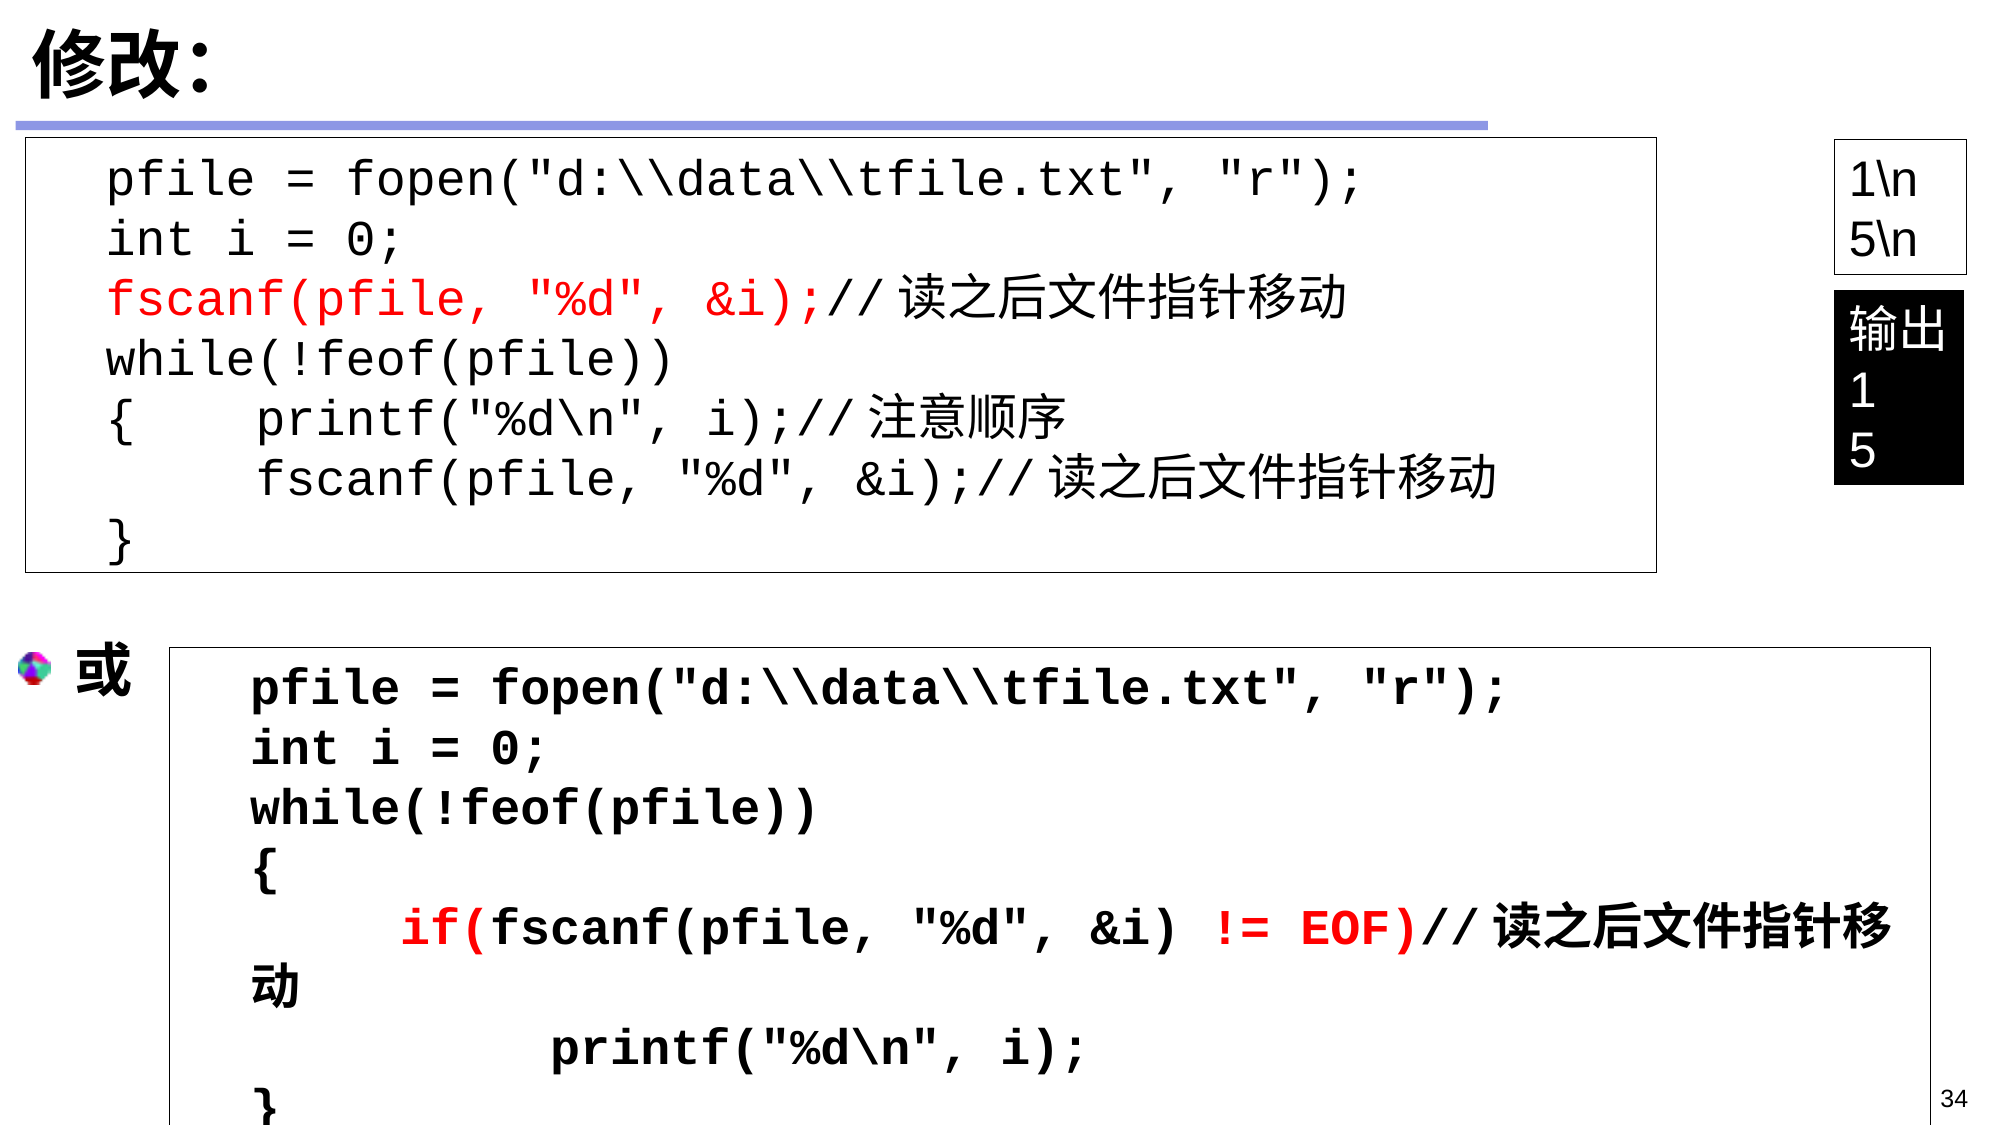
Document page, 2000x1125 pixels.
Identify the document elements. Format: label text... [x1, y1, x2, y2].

list 或 [15, 141, 1984, 1118]
text_box 34 [1786, 1074, 1984, 1113]
text_box 1\n 5\n [1834, 139, 1967, 275]
text_box pfile = fopen("d:\\data\\tfile.txt", "r"); int i = 0; fscanf(pfile, "%d", &i);//读之后文件指针移动 while(!feof(pfile)) { printf("%d\n", i);//注意顺序 fscanf(pfile, "%d", &i);//读之后文件指针移动 } [25, 137, 1657, 573]
picture [18, 652, 51, 685]
title 修改： [16, 12, 1984, 114]
text_box 输出 1 5 [1834, 290, 1964, 485]
text_box pfile = fopen("d:\\data\\tfile.txt", "r"); int i = 0; while(!feof(pfile)) { if(fscanf(pfile, "%d", &i) != EOF)//读之后文件指针移动 printf("%d\n", i); } [169, 647, 1931, 1125]
